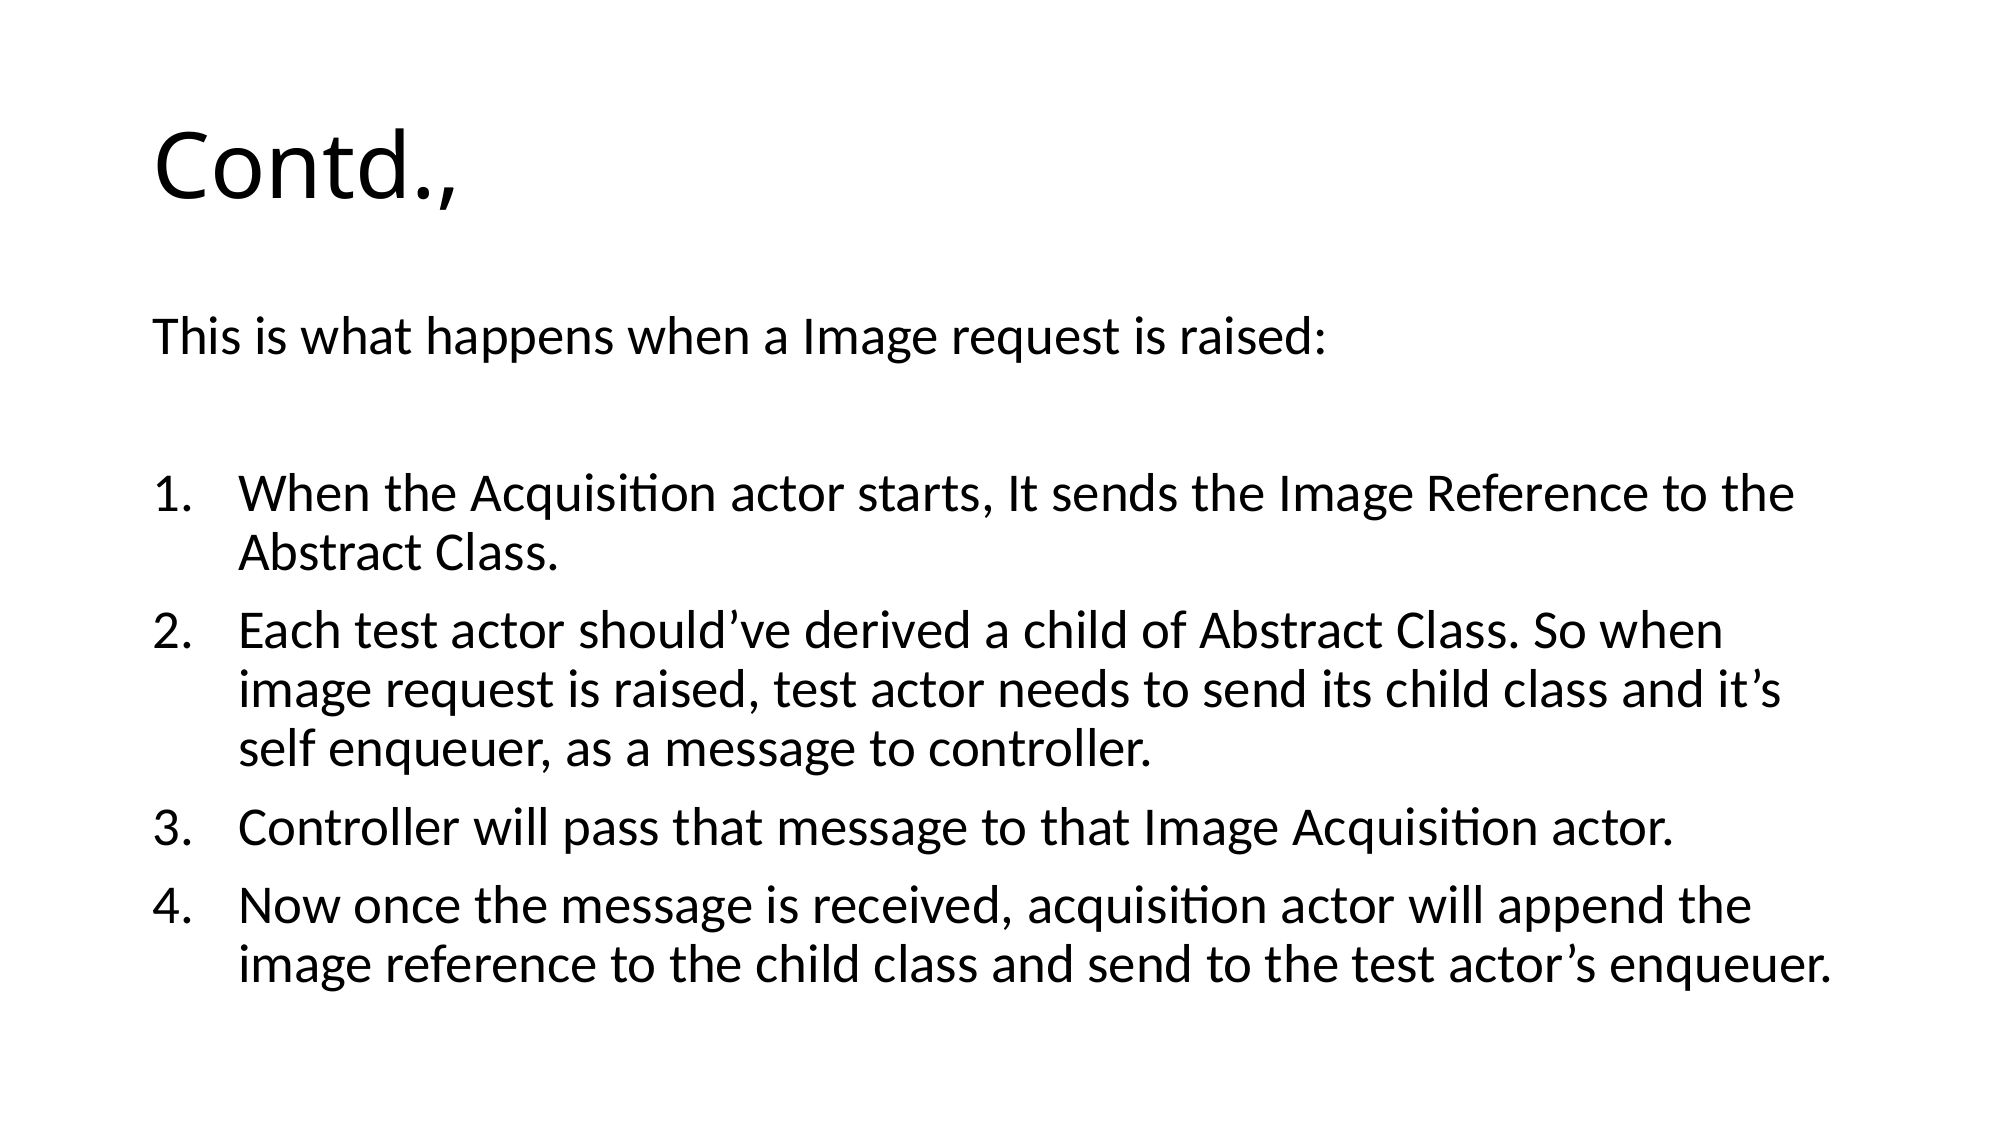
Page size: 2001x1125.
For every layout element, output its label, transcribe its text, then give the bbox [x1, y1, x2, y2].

title Contd., [137, 59, 1863, 278]
list This is what happens when a Image request is raised: When the Acquisition actor starts, It sends the Image Reference to the Abstract Class. Each test actor should’ve derived a child of Abstract Class. So when image request is raised, test actor needs to send its child class and it’s self enqueuer, as a message to controller. Controller will pass that message to that Image Acquisition actor. Now once the message is received, acquisition actor will append the image reference to the child class and send to the test actor’s enqueuer. [137, 299, 1863, 1014]
